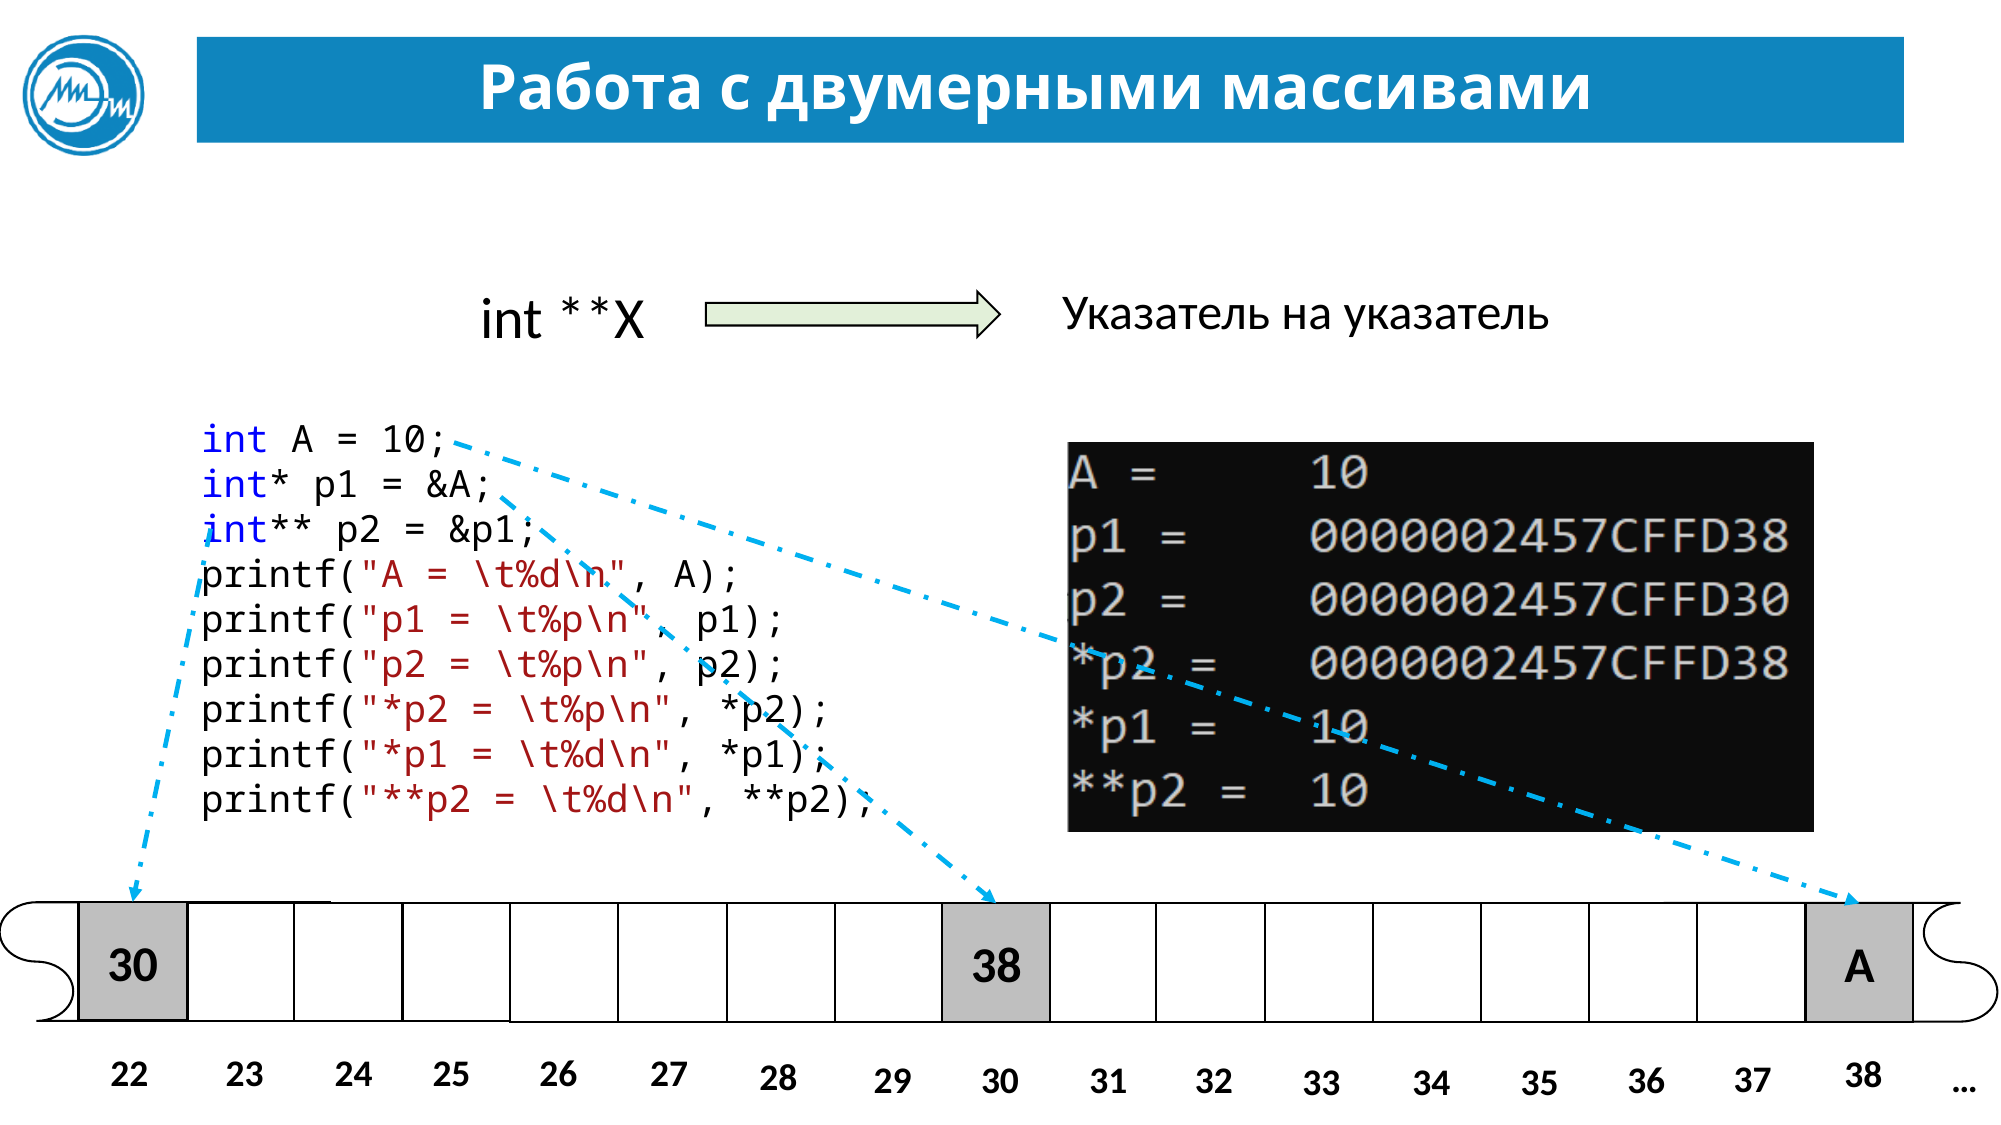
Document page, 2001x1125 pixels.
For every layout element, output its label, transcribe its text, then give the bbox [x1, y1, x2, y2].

text_box 23 [210, 1041, 284, 1102]
text_box 24 [319, 1041, 393, 1102]
text_box 28 [744, 1045, 817, 1106]
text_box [132, 528, 211, 902]
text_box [0, 902, 1998, 1022]
text_box 38 [1829, 1042, 1902, 1102]
text_box 37 [1718, 1047, 1792, 1108]
text_box 29 [858, 1048, 932, 1109]
text_box 32 [1180, 1048, 1253, 1109]
text_box 34 [1397, 1050, 1471, 1111]
text_box int A = 10; int* p1 = &A; int** p2 = &p1; printf("A = \t%d\n", A); printf("p1 = \t%p\n", p1); printf("p2 = \t%p\n", p2); printf("*p2 = \t%p\n", *p2); printf("*p1 = \t%d\n", *p1); printf("**p2 = \t%d\n", **p2); [186, 407, 898, 828]
text_box int **X [465, 272, 660, 357]
text_box 26 [524, 1041, 597, 1102]
title Работа с двумерными массивами [196, 48, 1875, 132]
text_box [704, 289, 1002, 340]
picture [11, 19, 161, 173]
text_box 36 [1612, 1049, 1686, 1109]
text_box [453, 442, 1860, 904]
text_box 31 [1074, 1048, 1148, 1109]
text_box Указатель на указатель [1047, 272, 1565, 347]
text_box 22 [95, 1041, 169, 1102]
text_box … [1936, 1047, 2000, 1108]
text_box 30 [966, 1048, 1039, 1109]
text_box 25 [417, 1041, 491, 1102]
text_box 27 [635, 1041, 708, 1102]
text_box 35 [1505, 1050, 1579, 1111]
text_box 33 [1287, 1050, 1360, 1111]
